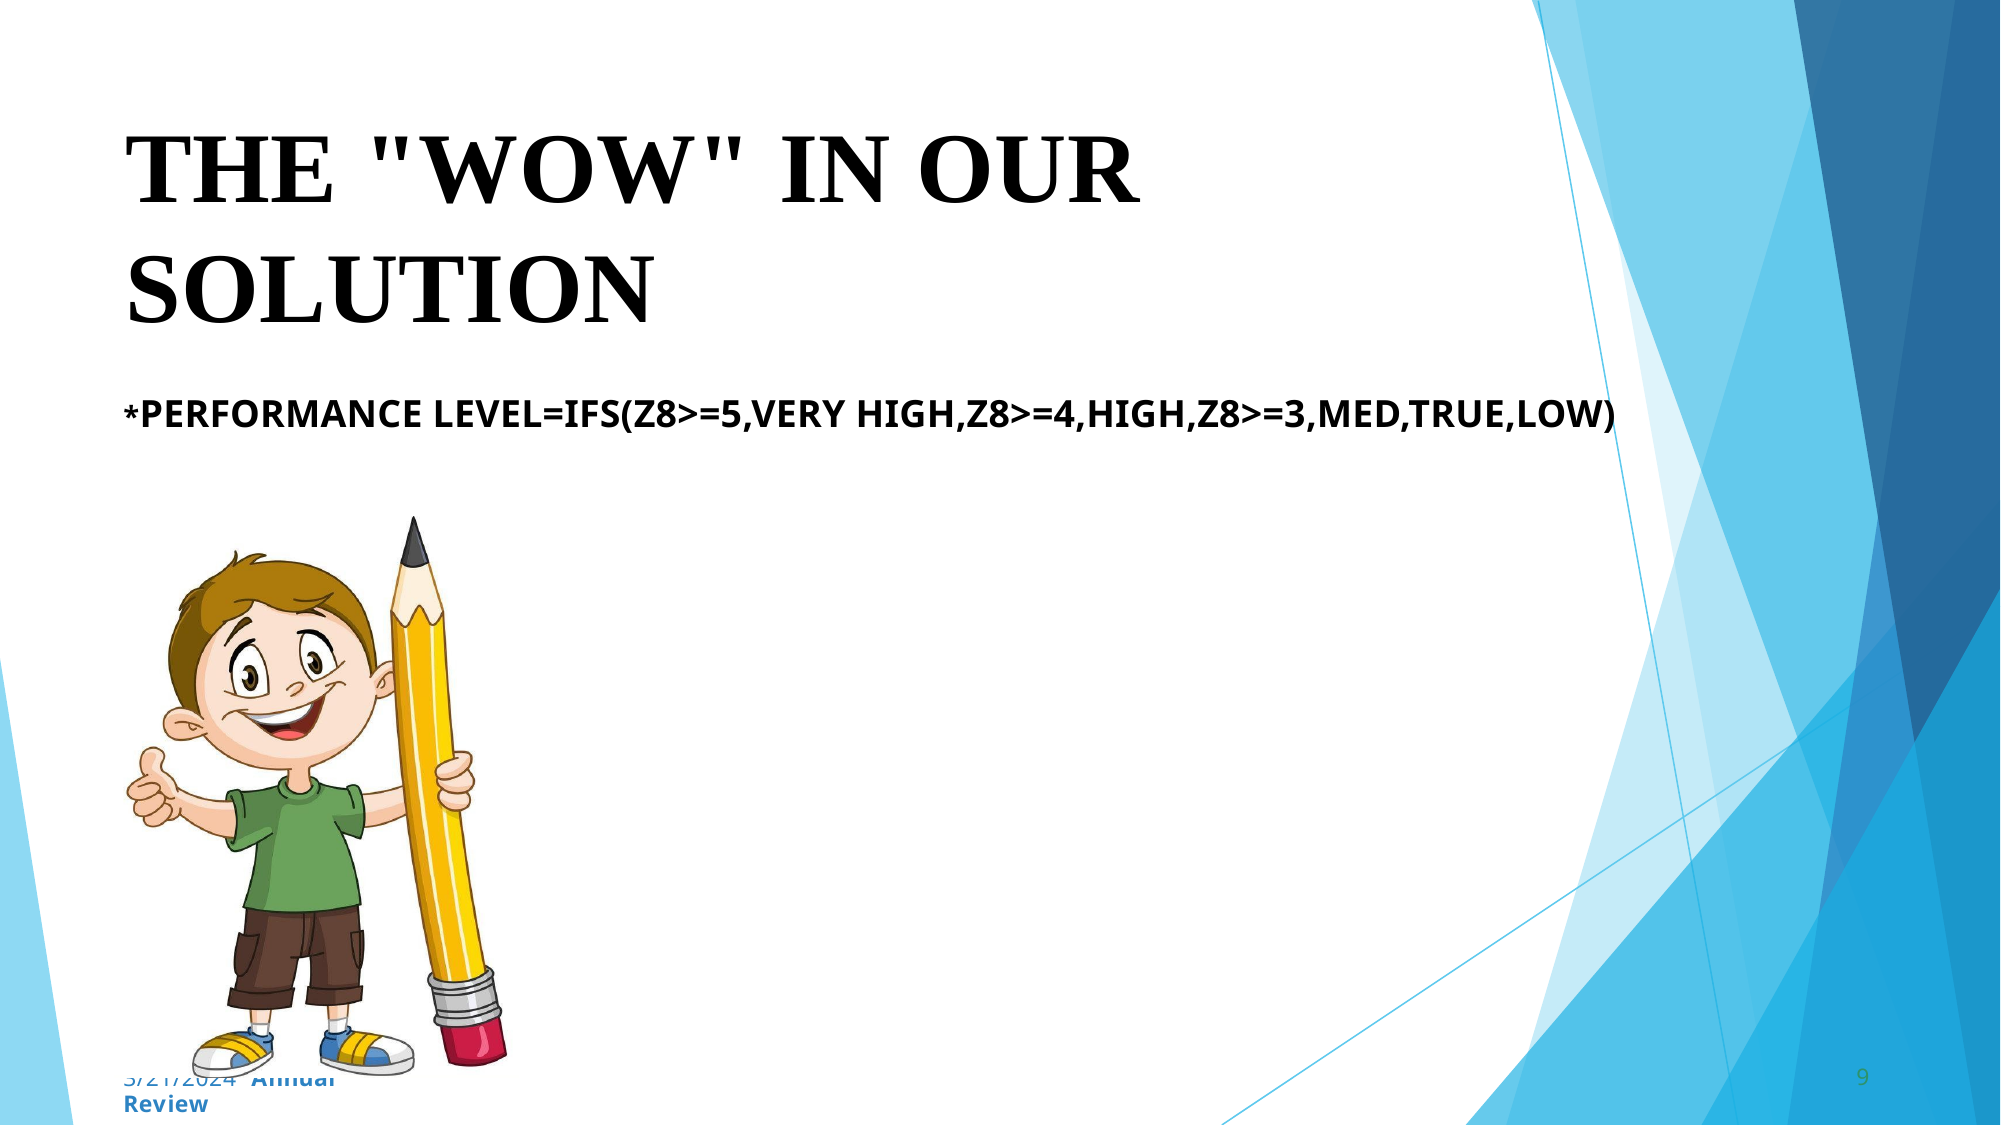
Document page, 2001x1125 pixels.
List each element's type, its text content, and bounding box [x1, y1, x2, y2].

picture [114, 516, 519, 1078]
title THE "WOW" IN OUR SOLUTION [122, 99, 1516, 344]
text_box 3/21/2024 Annual Review [123, 1078, 415, 1118]
text_box *PERFORMANCE LEVEL=IFS(Z8>=5,VERY HIGH,Z8>=4,HIGH,Z8>=3,MED,TRUE,LOW) [121, 387, 1723, 435]
text_box 9 [1849, 1061, 1888, 1095]
